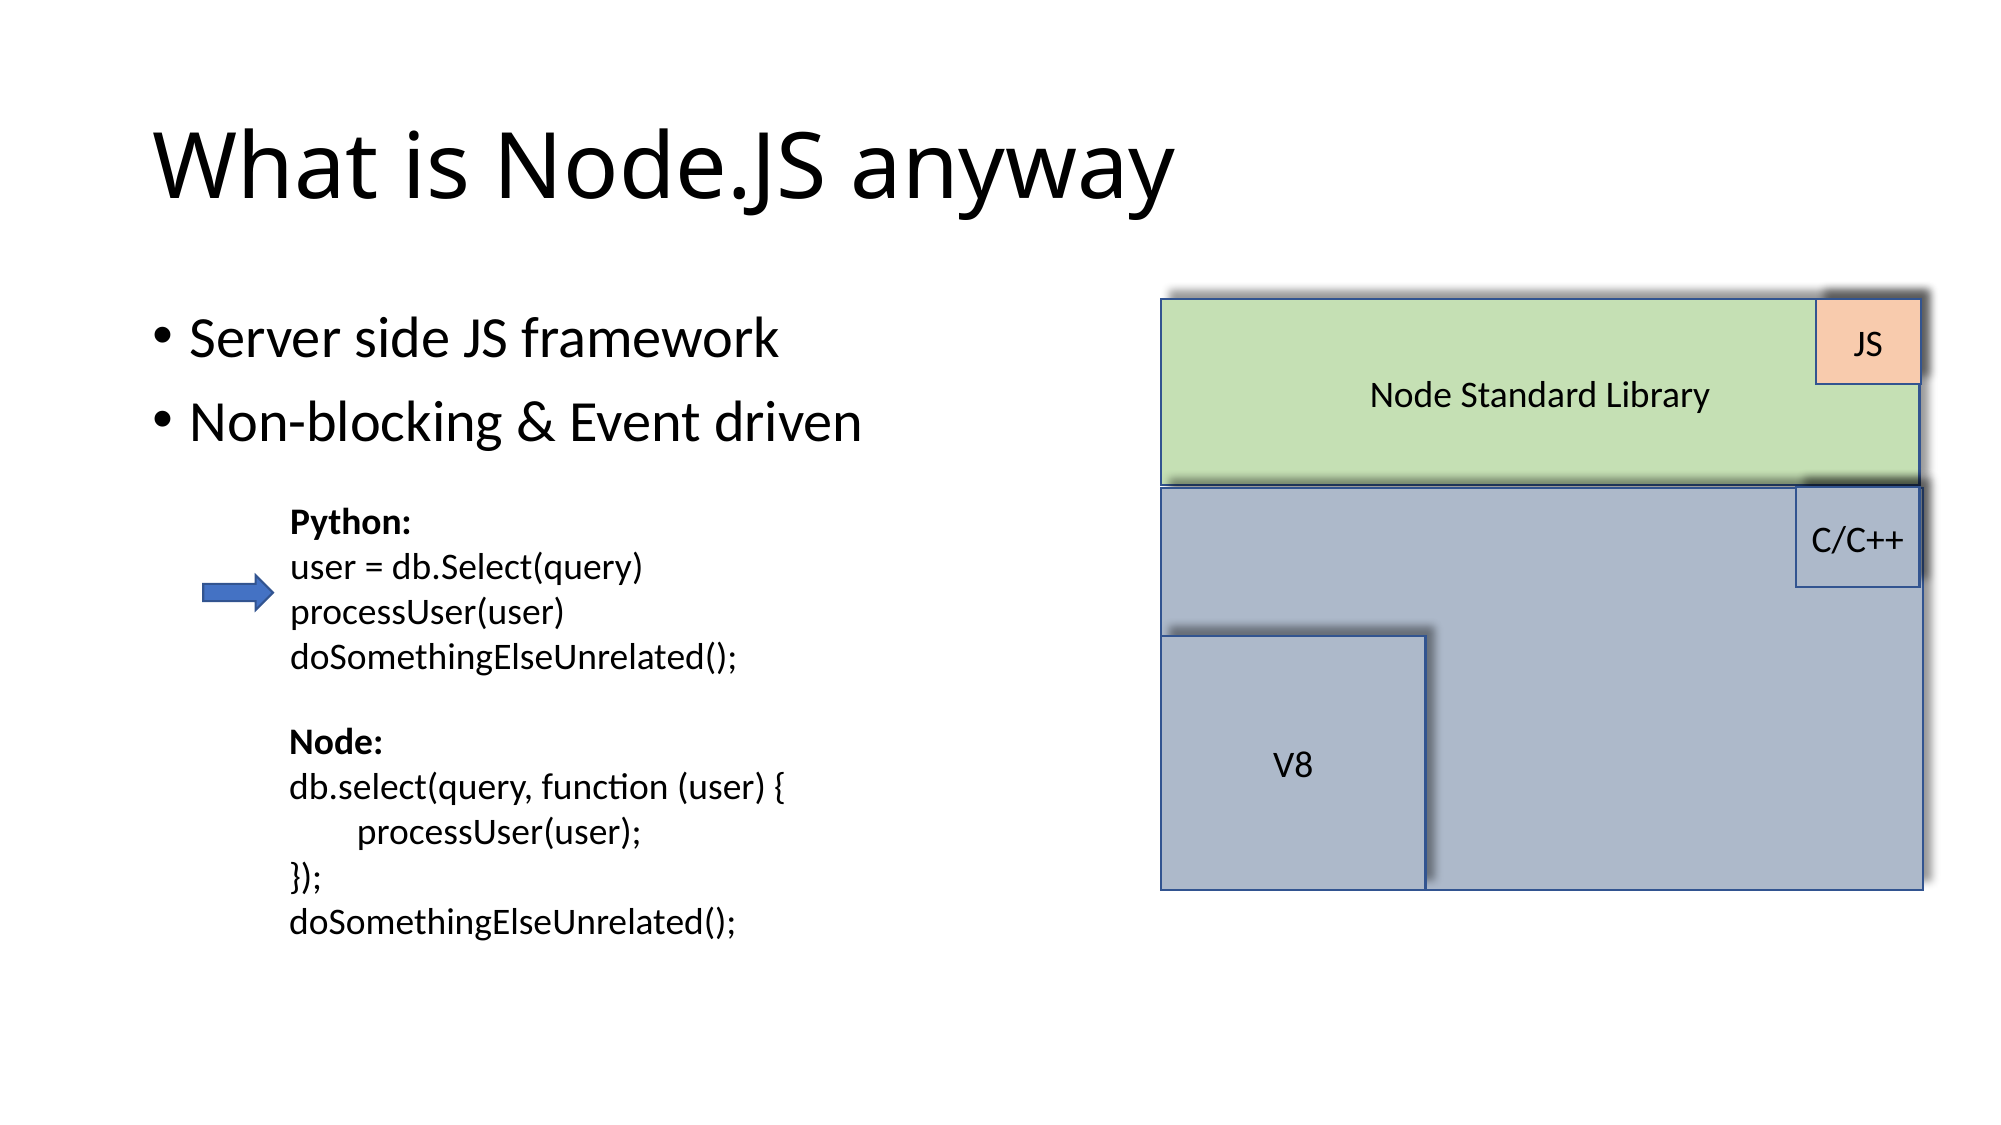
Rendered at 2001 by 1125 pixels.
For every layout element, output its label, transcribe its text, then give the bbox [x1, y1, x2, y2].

text_box [1160, 487, 1924, 891]
text_box Node: db.select(query, function (user) { processUser(user); }); doSomethingElseUnrelated(); [274, 709, 802, 950]
text_box Node Standard Library [1160, 298, 1921, 486]
text_box C/C++ [1795, 486, 1921, 588]
text_box V8 [1160, 635, 1427, 891]
list Server side JS framework Non-blocking & Event driven [137, 299, 1863, 1014]
title What is Node.JS anyway [137, 59, 1863, 278]
text_box JS [1815, 298, 1922, 385]
text_box [202, 572, 275, 613]
text_box Python: user = db.Select(query) processUser(user) doSomethingElseUnrelated(); [275, 489, 753, 685]
